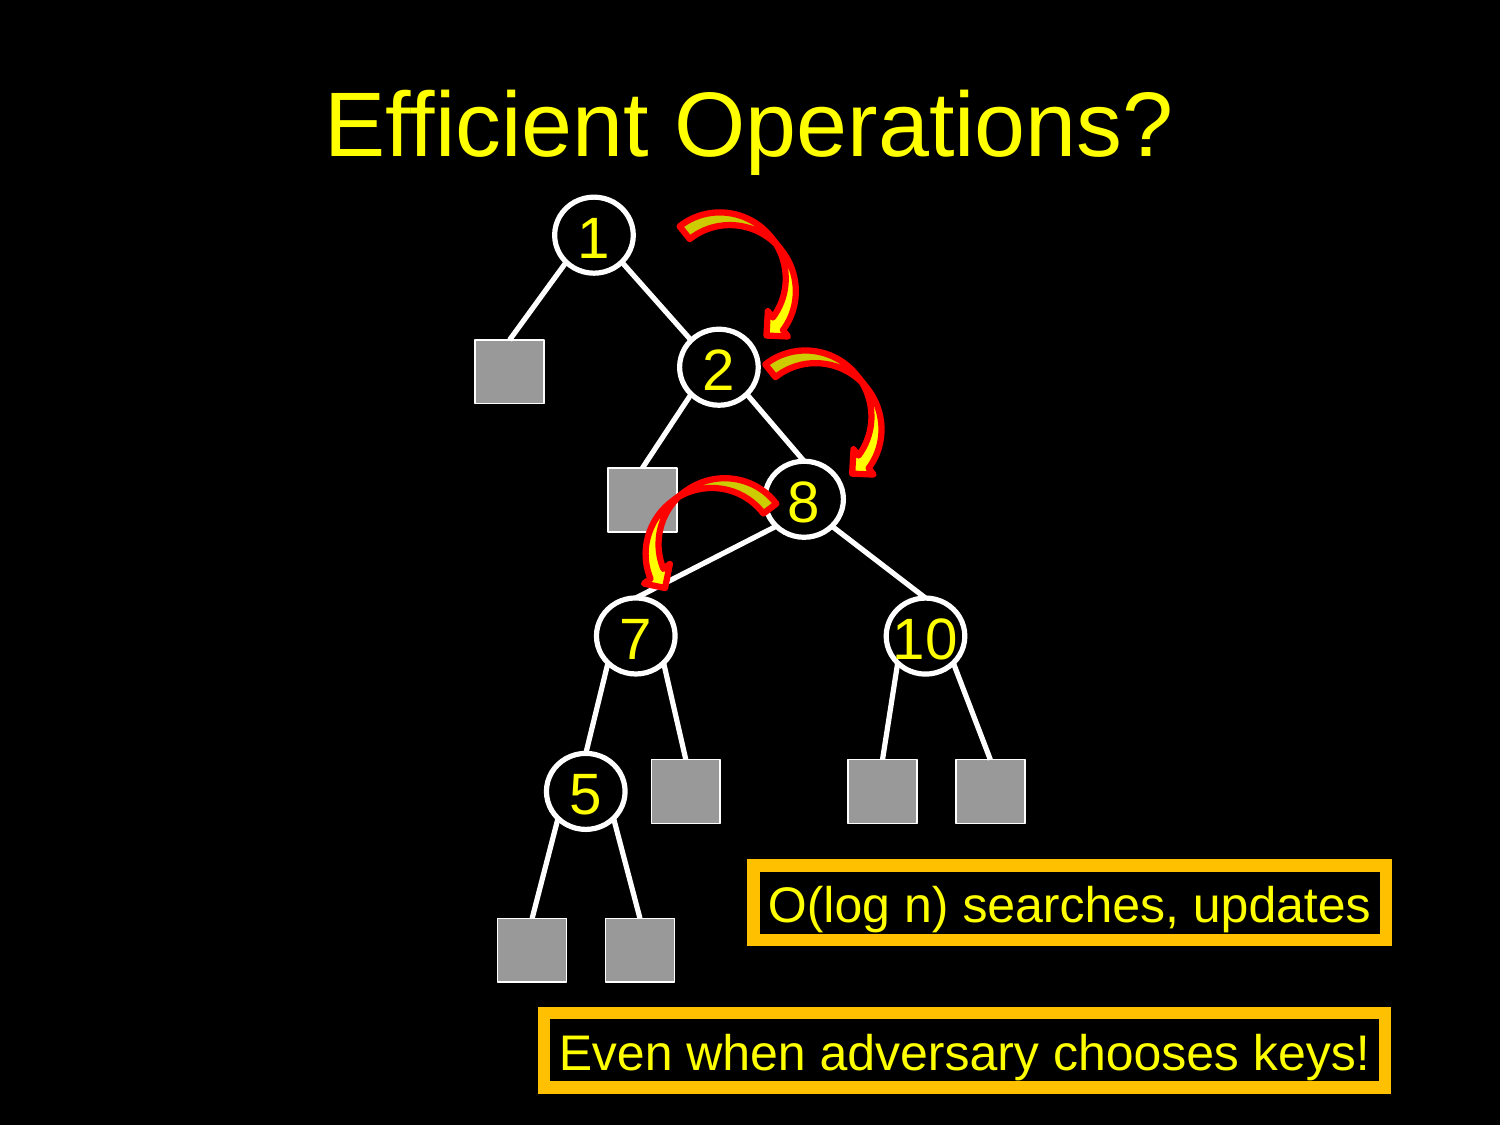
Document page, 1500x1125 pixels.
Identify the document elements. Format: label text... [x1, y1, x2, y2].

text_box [474, 196, 1025, 983]
text_box Even when adversary chooses keys! [544, 1012, 1385, 1088]
text_box O(log n) searches, updates [1029, 865, 1387, 941]
title Efficient Operations? [0, 49, 1500, 191]
